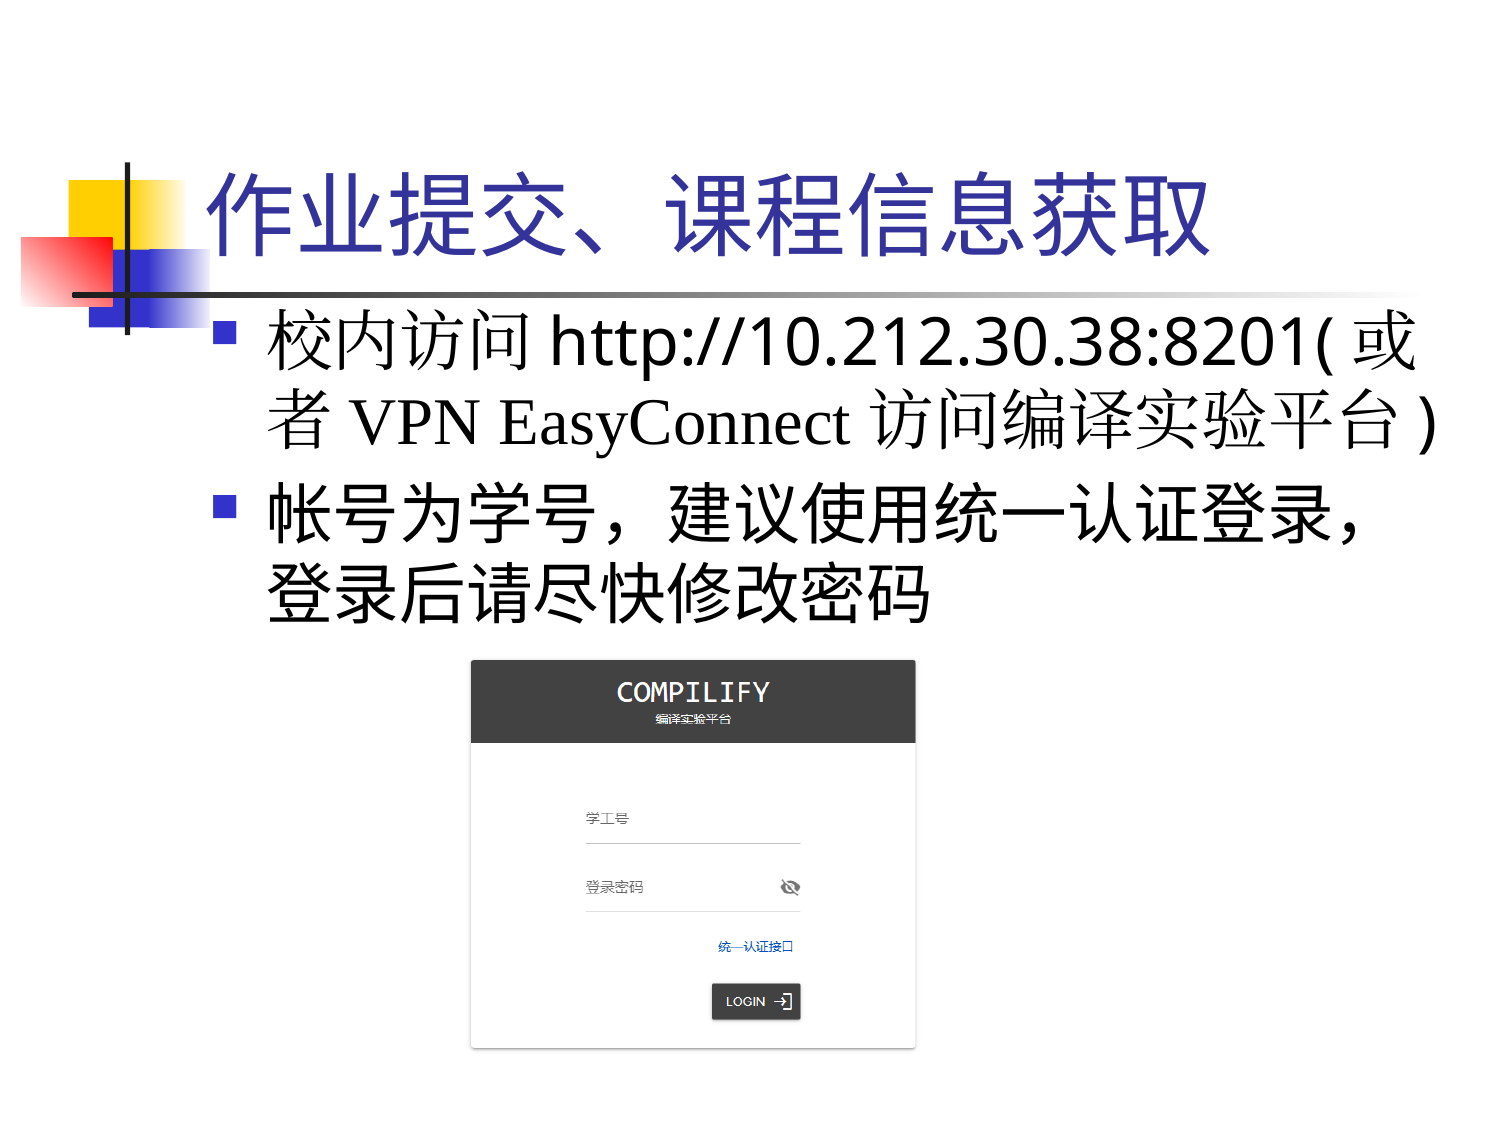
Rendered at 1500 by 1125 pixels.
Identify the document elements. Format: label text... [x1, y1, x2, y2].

title 作业提交、课程信息获取 [188, 34, 1468, 276]
picture [466, 652, 925, 1056]
list 校内访问http://10.212.30.38:8201(或者VPN EasyConnect访问编译实验平台) 帐号为学号，建议使用统一认证登录，登录后请尽快修改密码 [194, 290, 1470, 410]
